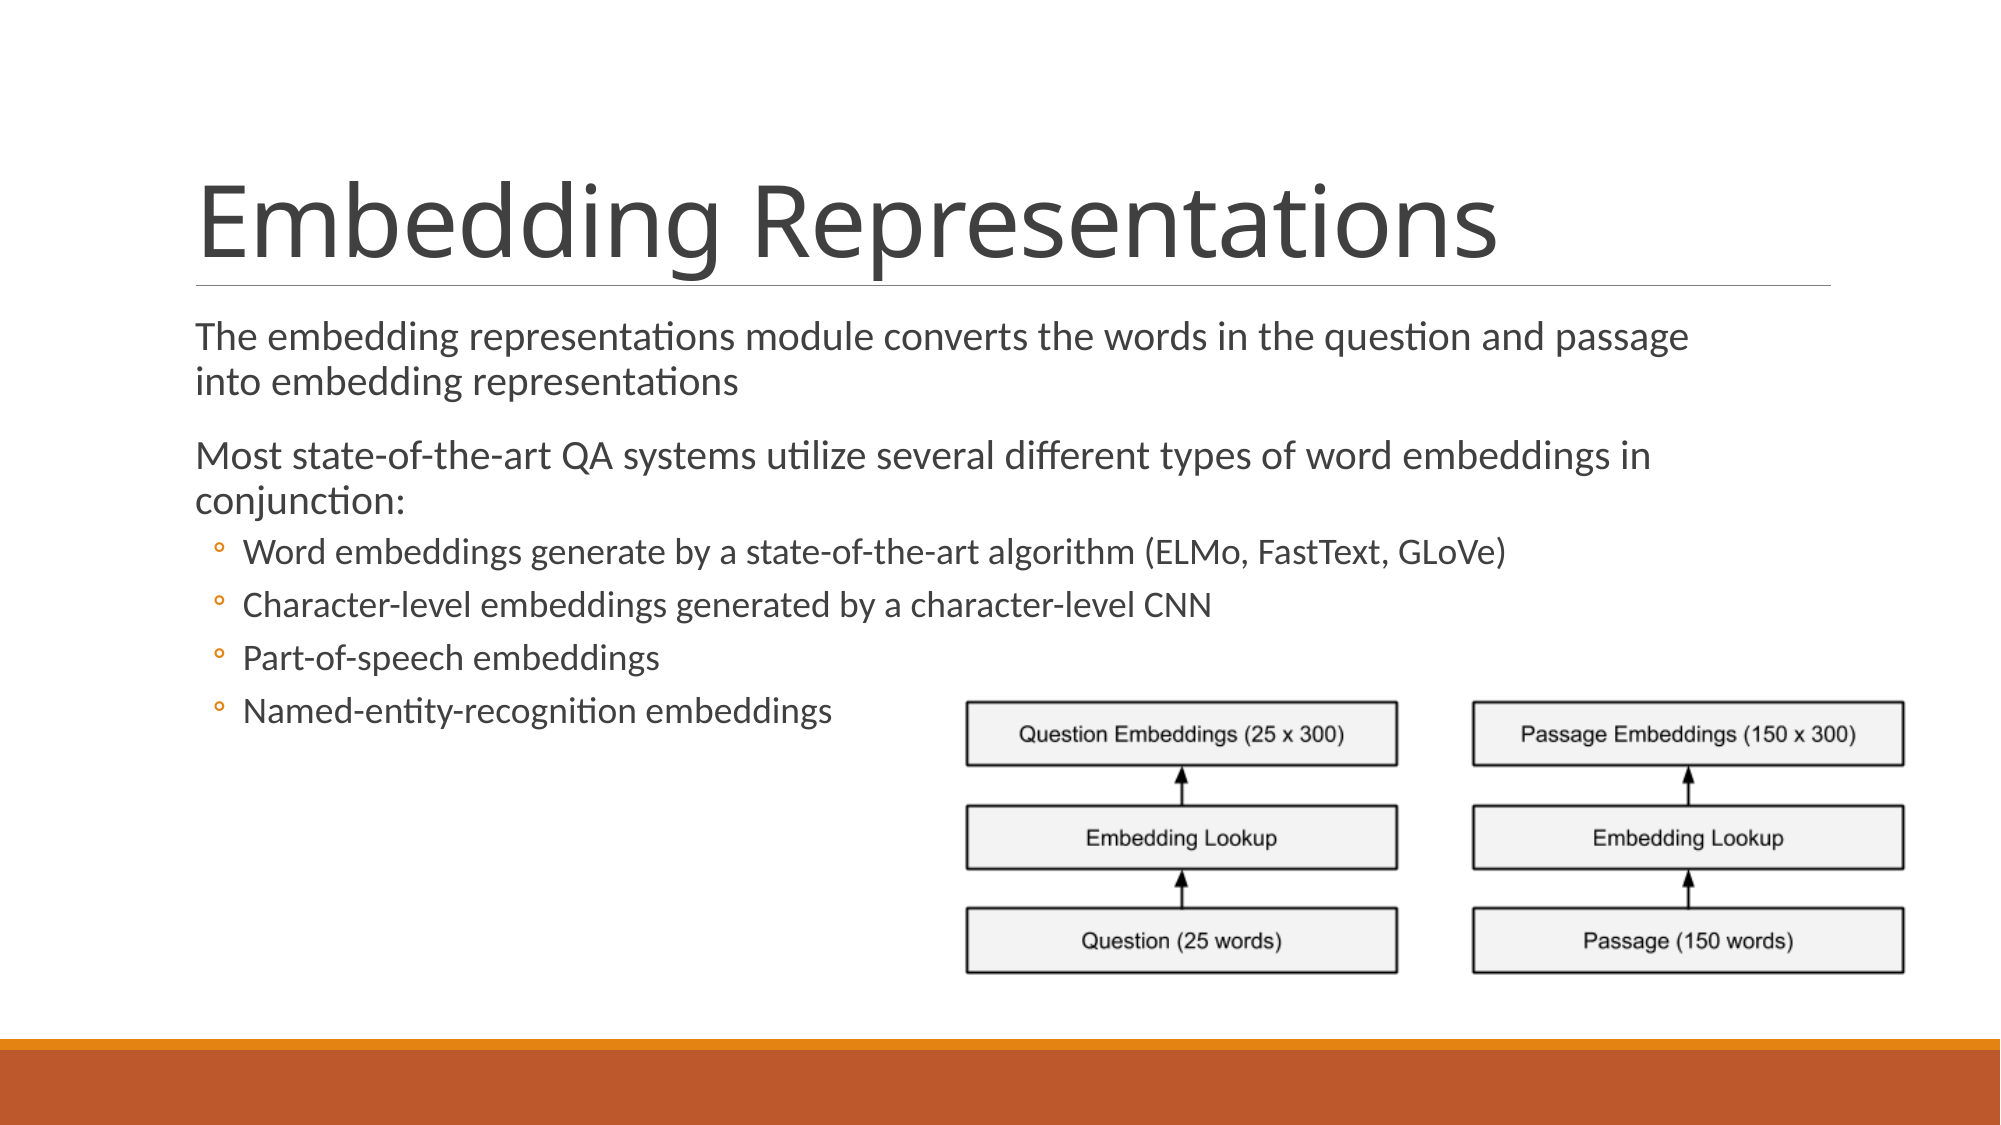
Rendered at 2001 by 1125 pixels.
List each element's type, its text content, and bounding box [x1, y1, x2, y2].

list The embedding representations module converts the words in the question and passage into embedding representations Most state-of-the-art QA systems utilize several different types of word embeddings in conjunction: Word embeddings generate by a state-of-the-art algorithm (ELMo, FastText, GLoVe) Character-level embeddings generated by a character-level CNN Part-of-speech embeddings Named-entity-recognition embeddings [180, 306, 1707, 963]
picture [942, 668, 1929, 993]
title Embedding Representations [180, 47, 1830, 285]
